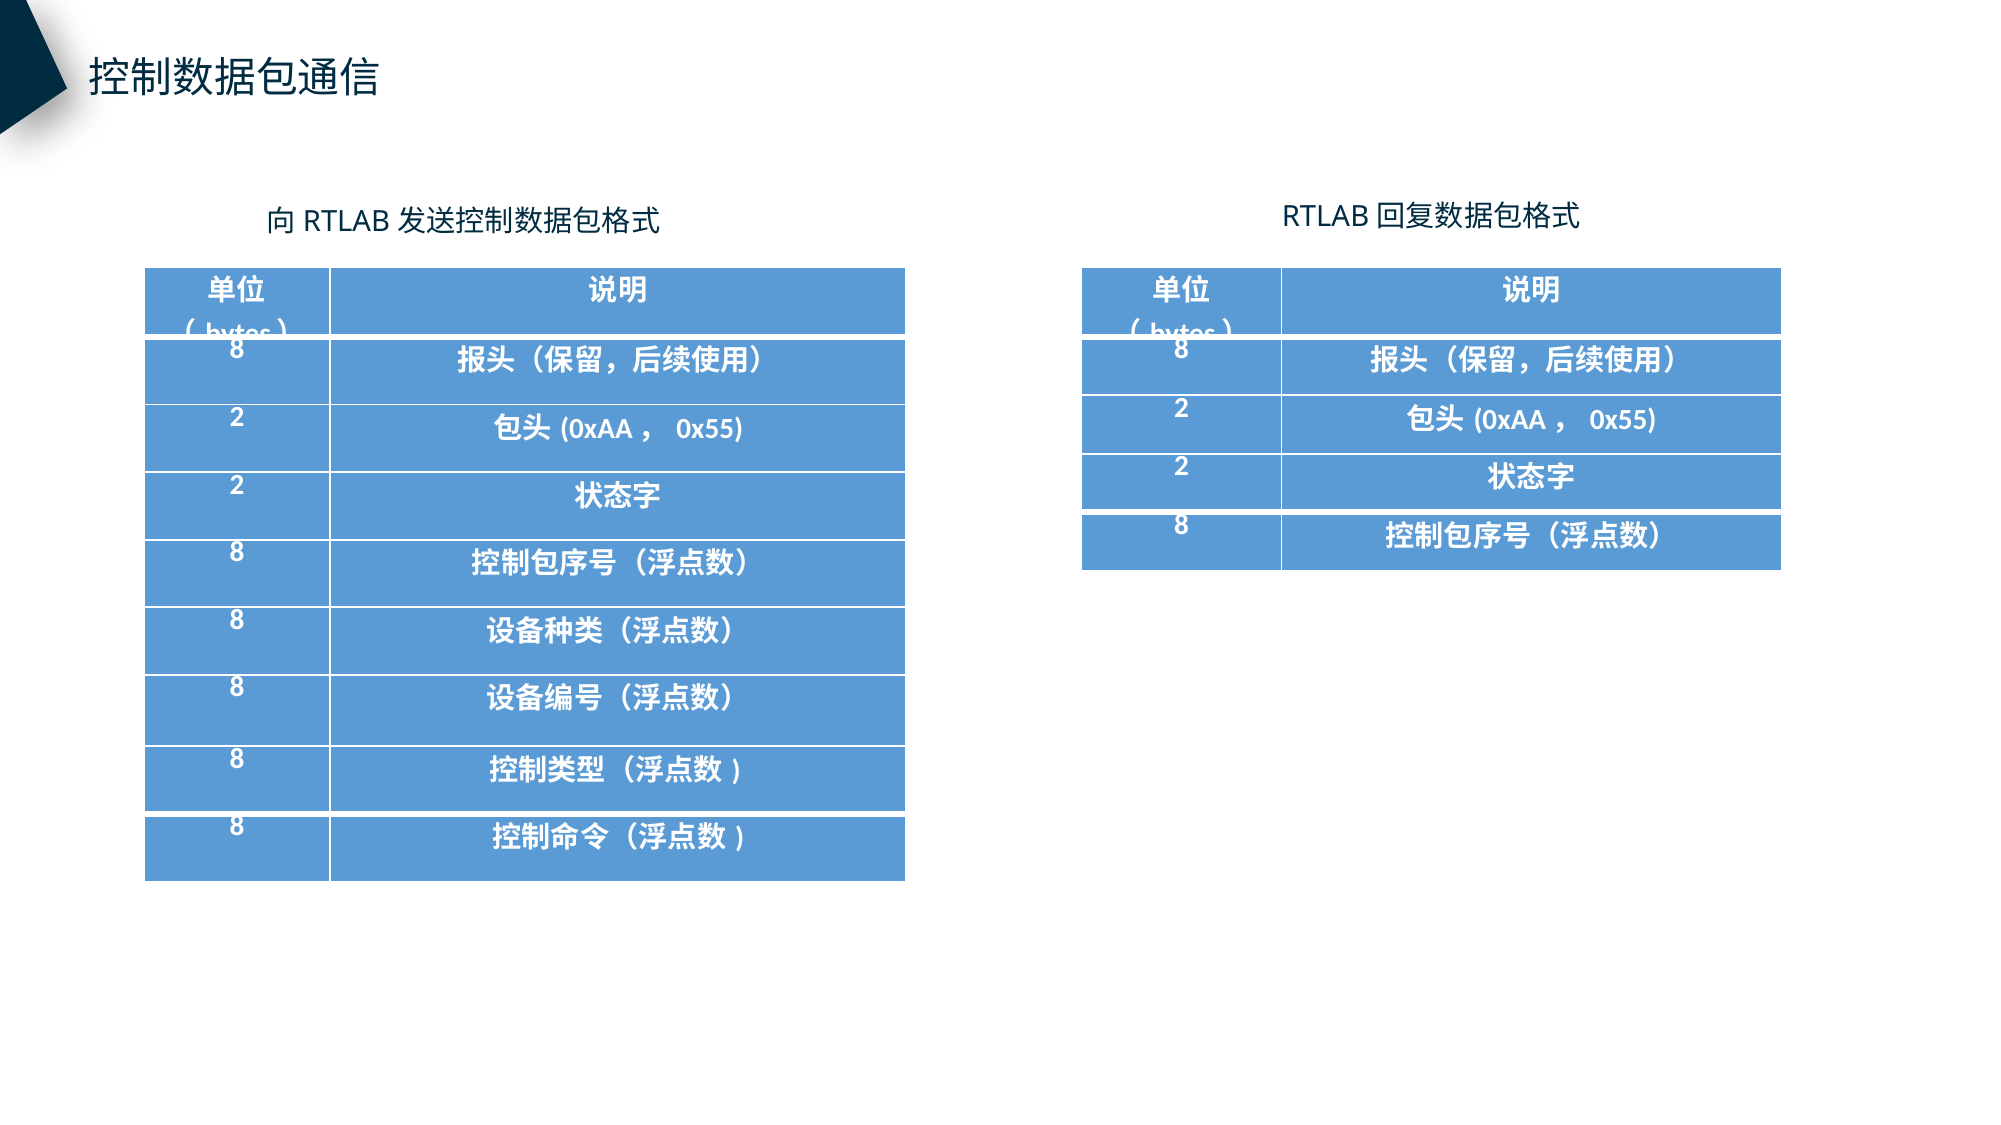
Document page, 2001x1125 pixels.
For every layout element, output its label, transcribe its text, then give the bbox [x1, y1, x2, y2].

table_cell 控制命令（浮点数) [331, 817, 905, 881]
table_cell 报头（保留，后续使用） [331, 340, 905, 404]
table_cell 设备种类（浮点数） [331, 608, 905, 674]
text_box RTLAB回复数据包格式 [1267, 179, 1596, 240]
table_cell 8 [1082, 515, 1281, 570]
table_header 单位（bytes） [145, 268, 329, 334]
table_cell 控制包序号（浮点数） [331, 541, 905, 606]
table_cell 控制类型（浮点数) [331, 747, 905, 811]
table_cell 报头（保留，后续使用） [1282, 340, 1781, 394]
table_cell 8 [1082, 340, 1281, 394]
table_cell 8 [145, 676, 329, 745]
table_cell 8 [145, 747, 329, 811]
table_cell 控制包序号（浮点数） [1282, 515, 1781, 570]
table_cell 设备编号（浮点数） [331, 676, 905, 745]
text_box [0, 0, 68, 135]
text_box 控制数据包通信 [77, 28, 397, 109]
table_cell 状态字 [1282, 455, 1781, 509]
table_cell 8 [145, 608, 329, 674]
table_cell 包头(0xAA，0x55) [1282, 396, 1781, 453]
table_header 说明 [1282, 268, 1781, 334]
table_header 单位（bytes） [1082, 268, 1281, 334]
table_cell 2 [145, 473, 329, 539]
table_cell 2 [1082, 455, 1281, 509]
text_box 向RTLAB发送控制数据包格式 [251, 184, 676, 245]
table_cell 2 [1082, 396, 1281, 453]
table_header 说明 [331, 268, 905, 334]
table_cell 状态字 [331, 473, 905, 539]
table_cell 2 [145, 405, 329, 471]
table_cell 8 [145, 541, 329, 606]
table_cell 8 [145, 817, 329, 881]
table_cell 8 [145, 340, 329, 404]
table_cell 包头(0xAA，0x55) [331, 405, 905, 471]
